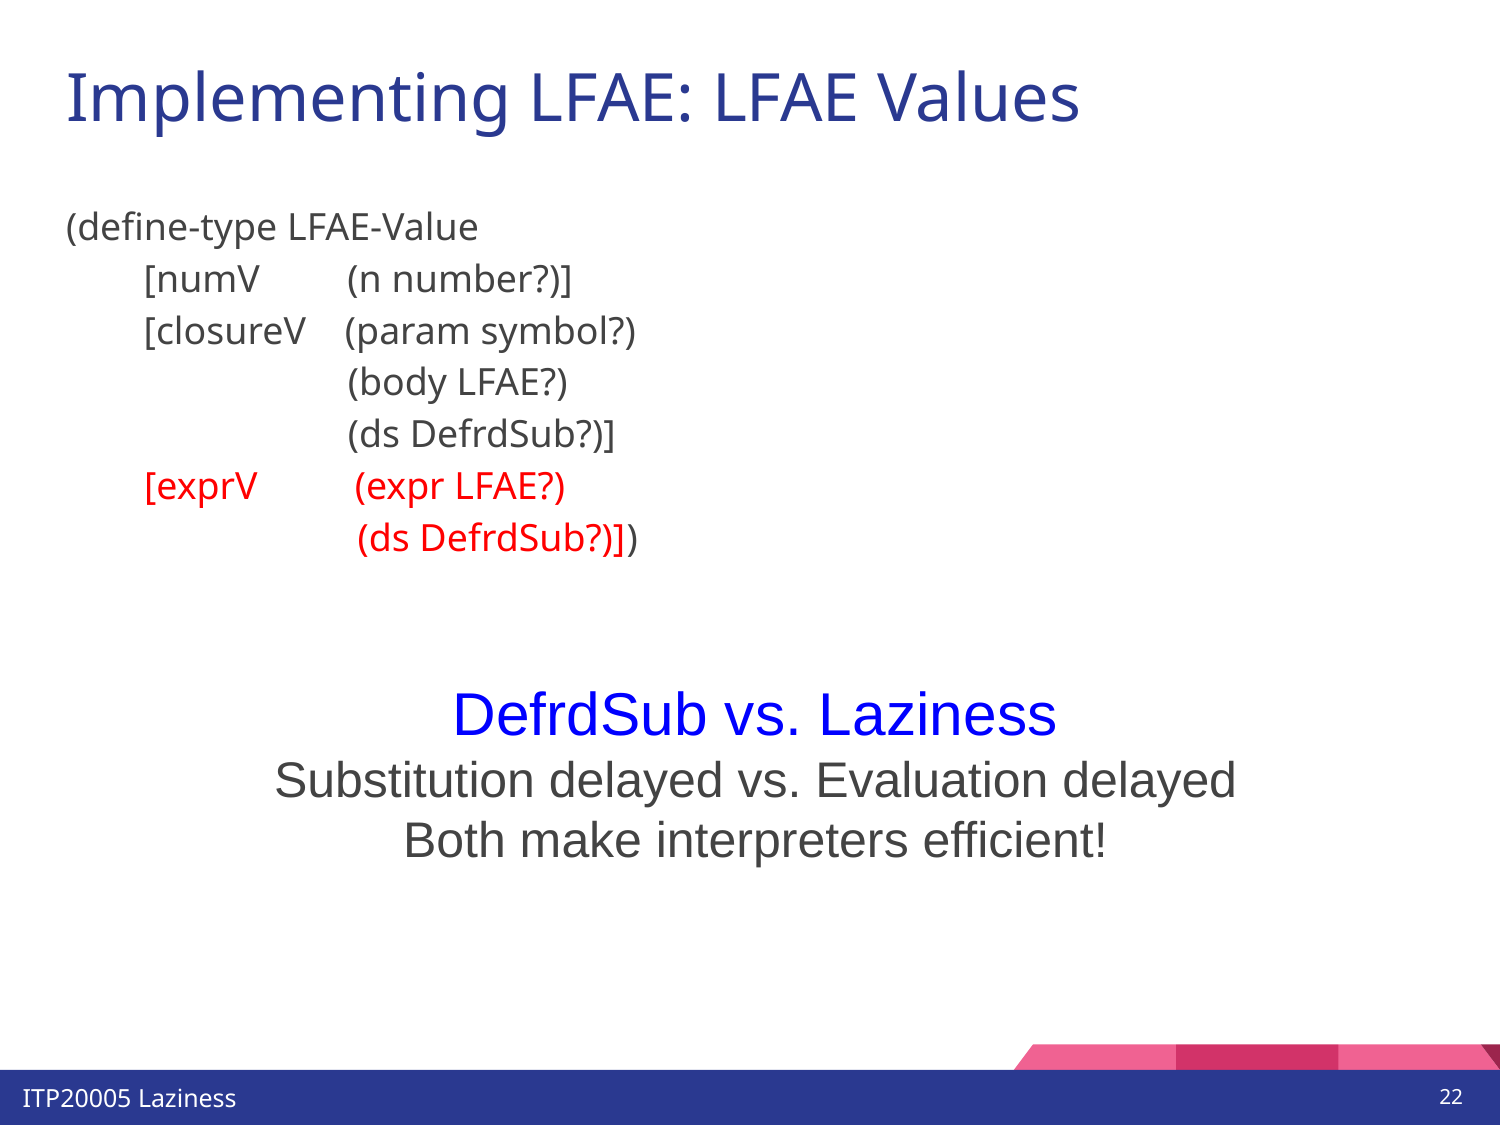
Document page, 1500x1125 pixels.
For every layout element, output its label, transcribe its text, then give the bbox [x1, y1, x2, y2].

text_box DefrdSub vs. Laziness Substitution delayed vs. Evaluation delayed Both make interpreters efficient! [92, 660, 1419, 779]
list (define-type LFAE-Value [numV (n number?)] [closureV (param symbol?) (body LFAE?) (ds DefrdSub?)] [exprV (expr LFAE?) (ds DefrdSub?)]) [51, 181, 1500, 1045]
slide_number ‹#› [1387, 1054, 1478, 1125]
title Implementing LFAE: LFAE Values [51, 39, 1449, 173]
